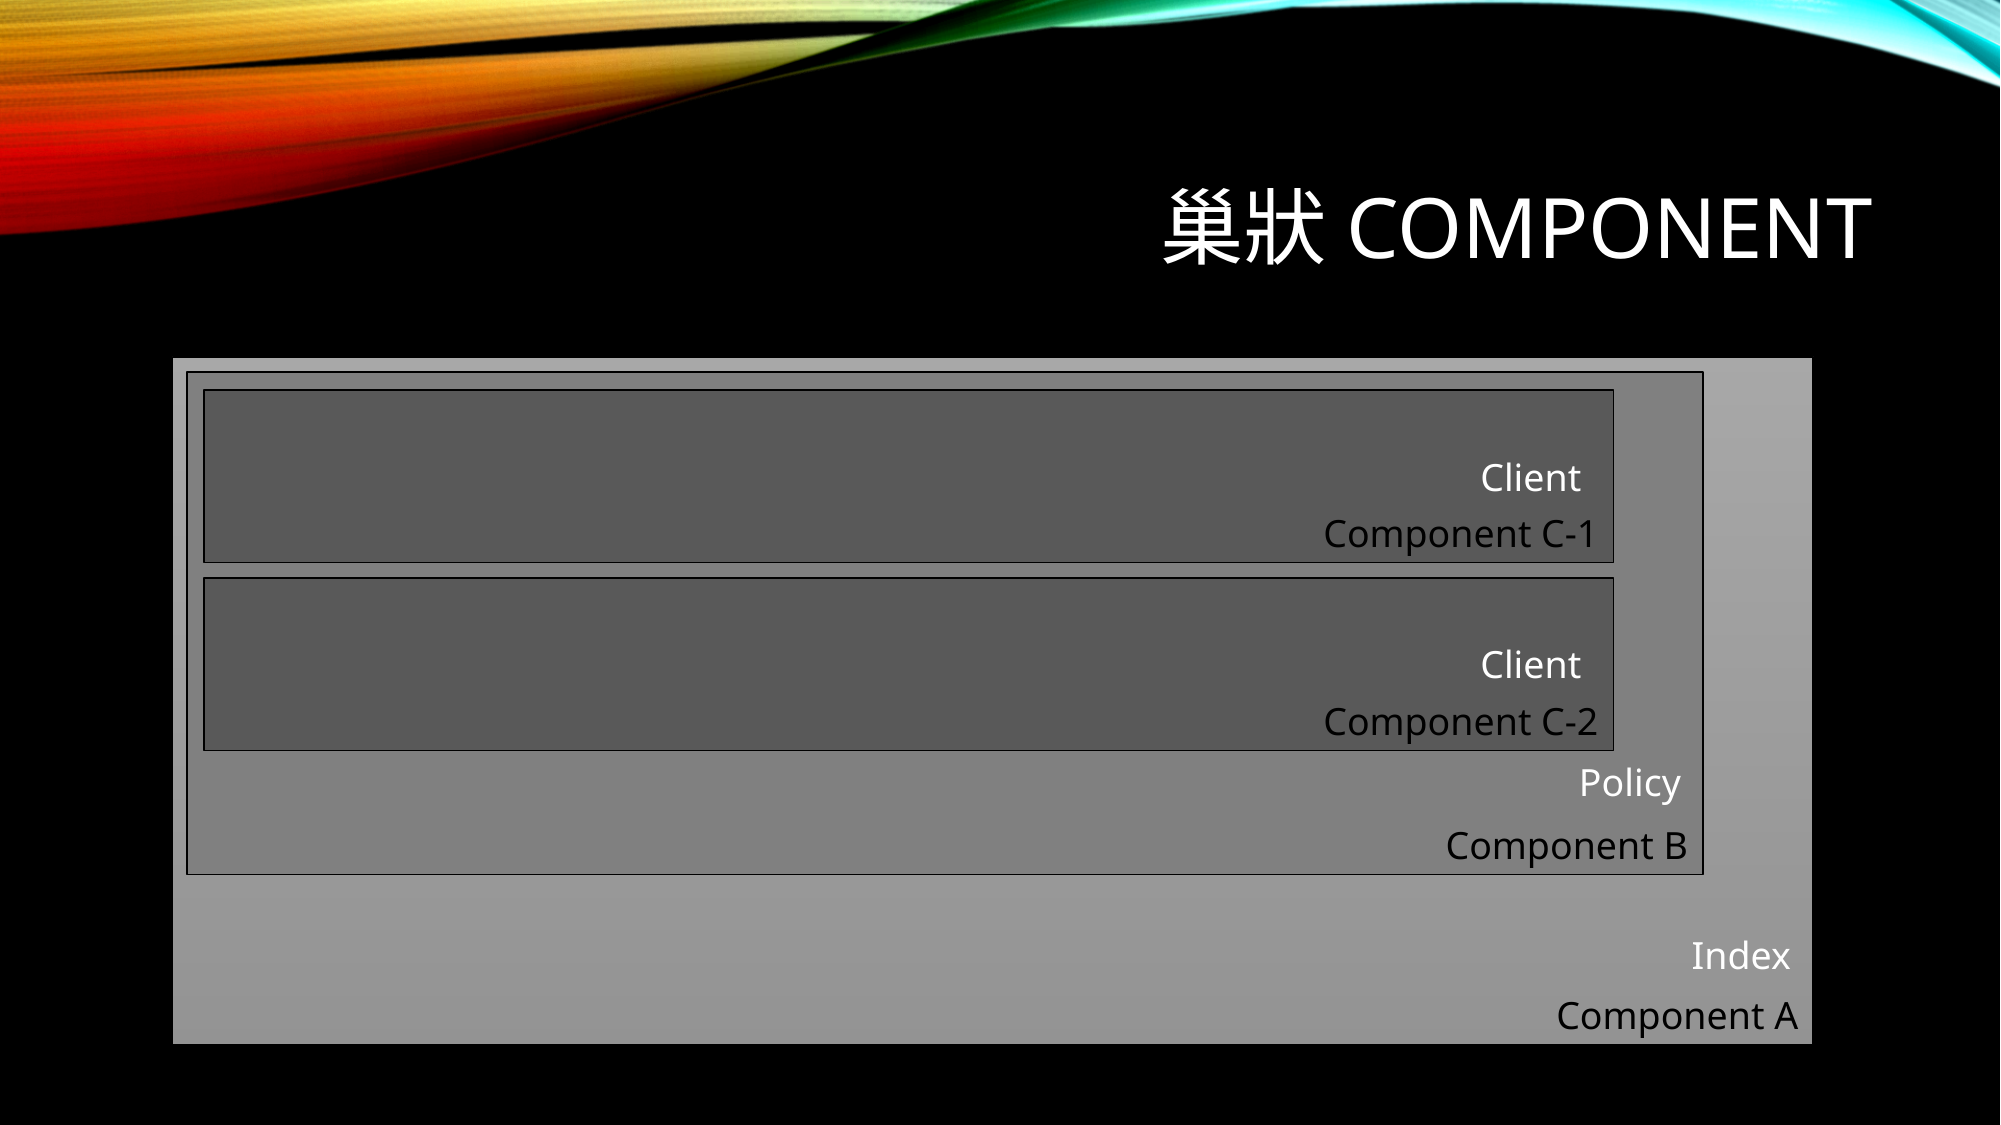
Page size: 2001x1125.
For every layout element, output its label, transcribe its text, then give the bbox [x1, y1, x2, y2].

title 巢狀Component [474, 125, 1888, 338]
text_box Client [1465, 634, 1597, 694]
text_box Component A [172, 356, 1814, 1046]
text_box Policy [1564, 751, 1697, 812]
text_box Component C-2 [203, 577, 1614, 751]
text_box Component C-1 [203, 389, 1614, 563]
text_box Component B [186, 371, 1704, 875]
picture [0, 0, 2000, 237]
text_box Client [1465, 446, 1597, 507]
text_box Index [1676, 924, 1806, 985]
